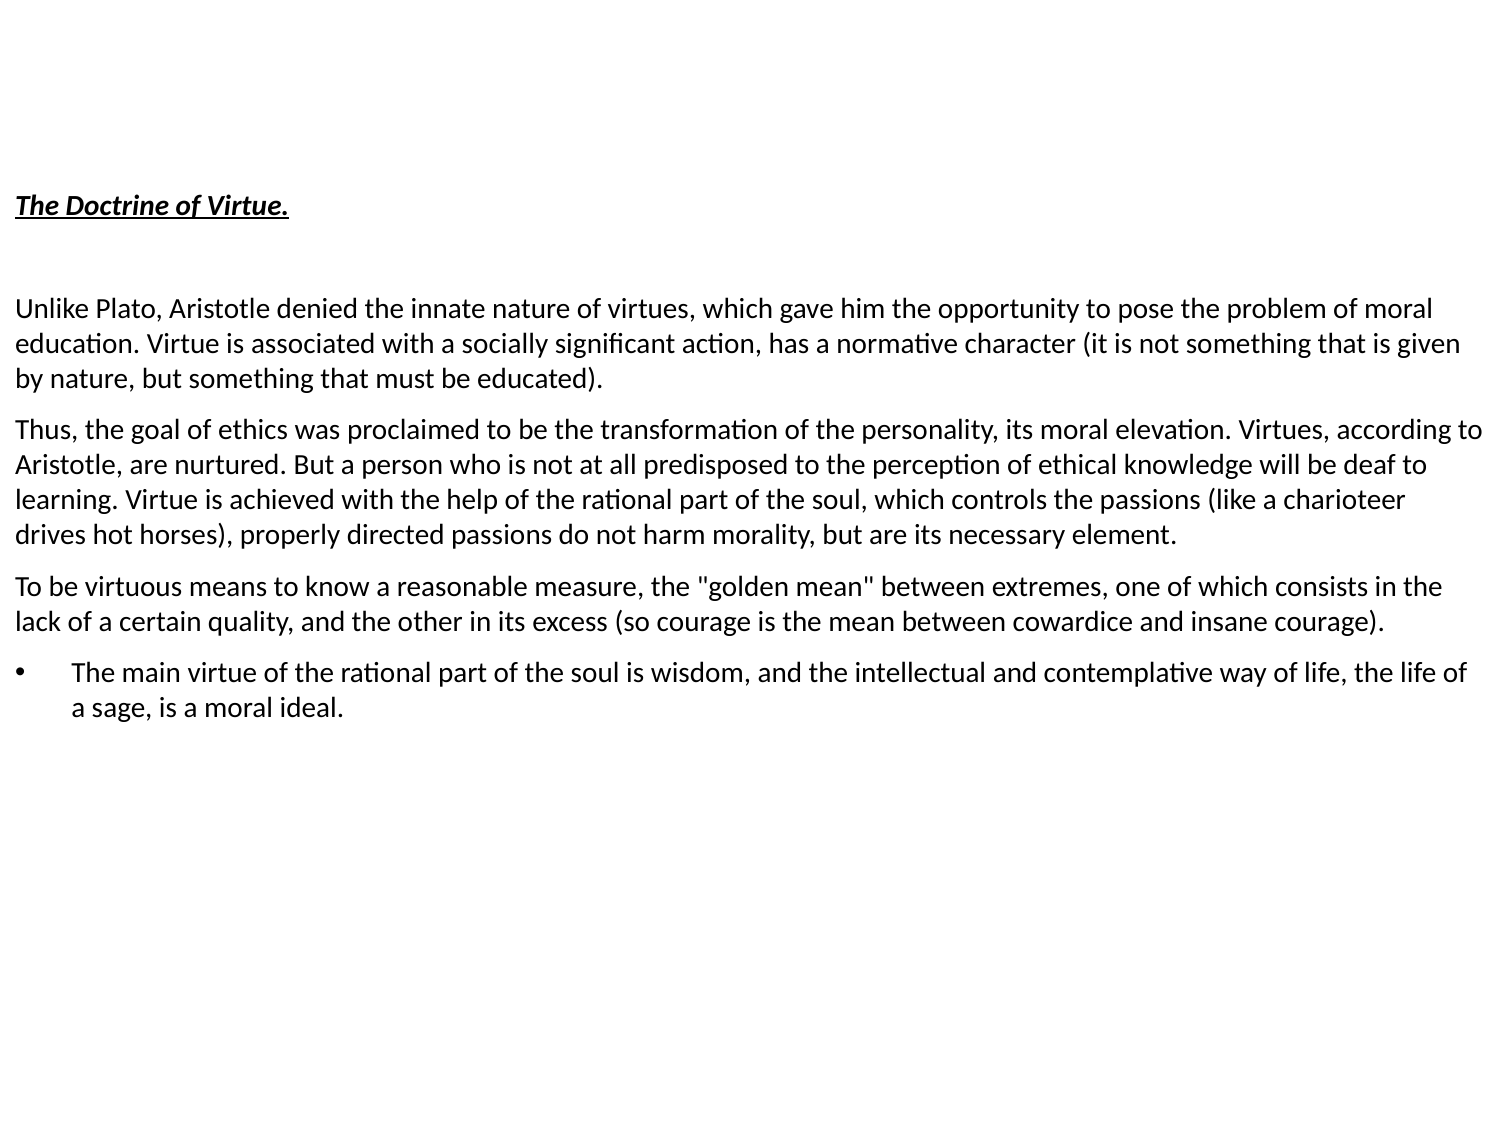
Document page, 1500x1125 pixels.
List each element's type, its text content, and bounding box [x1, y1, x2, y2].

list The Doctrine of Virtue. Unlike Plato, Aristotle denied the innate nature of virtues, which gave him the opportunity to pose the problem of moral education. Virtue is associated with a socially significant action, has a normative character (it is not something that is given by nature, but something that must be educated). Thus, the goal of ethics was proclaimed to be the transformation of the personality, its moral elevation. Virtues, according to Aristotle, are nurtured. But a person who is not at all predisposed to the perception of ethical knowledge will be deaf to learning. Virtue is achieved with the help of the rational part of the soul, which controls the passions (like a charioteer drives hot horses), properly directed passions do not harm morality, but are its necessary element. To be virtuous means to know a reasonable measure, the "golden mean" between extremes, one of which consists in the lack of a certain quality, and the other in its excess (so courage is the mean between cowardice and insane courage). The main virtue of the rational part of the soul is wisdom, and the intellectual and contemplative way of life, the life of a sage, is a moral ideal. [0, 75, 1500, 1113]
